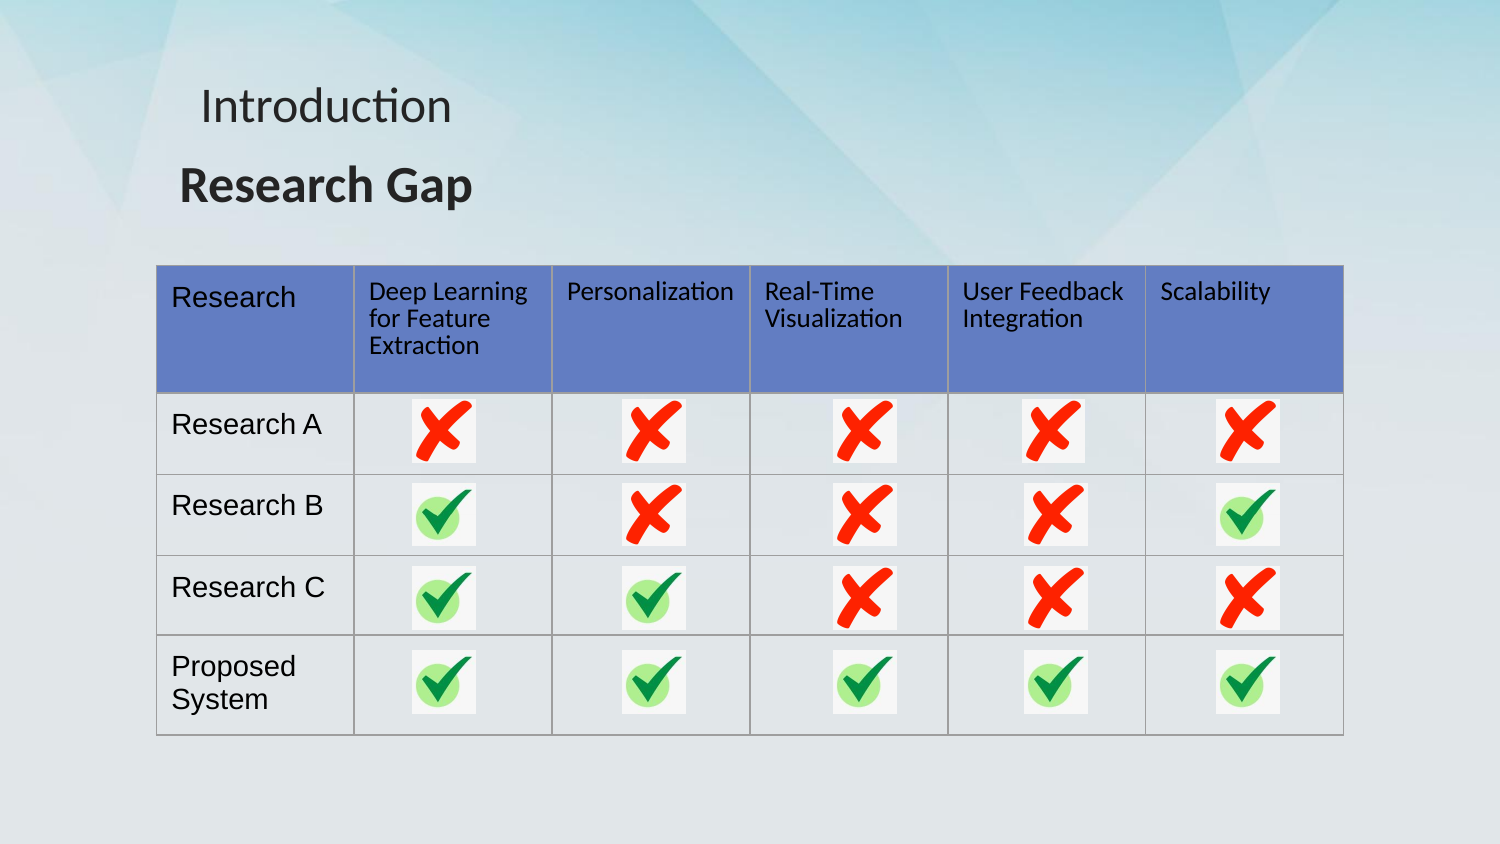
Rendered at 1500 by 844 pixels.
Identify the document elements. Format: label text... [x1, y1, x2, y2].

table_cell [949, 475, 1145, 555]
table_cell [553, 636, 749, 734]
table_cell [751, 636, 947, 734]
table_cell [355, 636, 551, 734]
table_cell [949, 556, 1145, 634]
table_cell [1146, 394, 1343, 474]
text_box Introduction Research Gap [54, 54, 599, 214]
table_cell Proposed System [157, 636, 353, 734]
table_header Real-Time Visualization [751, 266, 947, 392]
table_cell Research A [157, 394, 353, 474]
table_cell [355, 394, 551, 474]
table_cell [949, 394, 1145, 474]
table_cell [553, 394, 749, 474]
table_header Personalization [553, 266, 749, 392]
table_cell [553, 475, 749, 555]
picture [0, 0, 1500, 844]
table_header Deep Learning for Feature Extraction [355, 266, 551, 392]
table_header User Feedback Integration [949, 266, 1145, 392]
table_cell [1146, 475, 1343, 555]
table_header Scalability [1146, 266, 1343, 392]
table_cell [355, 475, 551, 555]
table_header Research [157, 266, 353, 392]
table_cell [751, 556, 947, 634]
table_cell [355, 556, 551, 634]
table_cell [1146, 636, 1343, 734]
table_cell [949, 636, 1145, 734]
table_cell [553, 556, 749, 634]
table_cell [1146, 556, 1343, 634]
table_cell [751, 475, 947, 555]
table_cell Research C [157, 556, 353, 634]
table_cell Research B [157, 475, 353, 555]
table_cell [751, 394, 947, 474]
